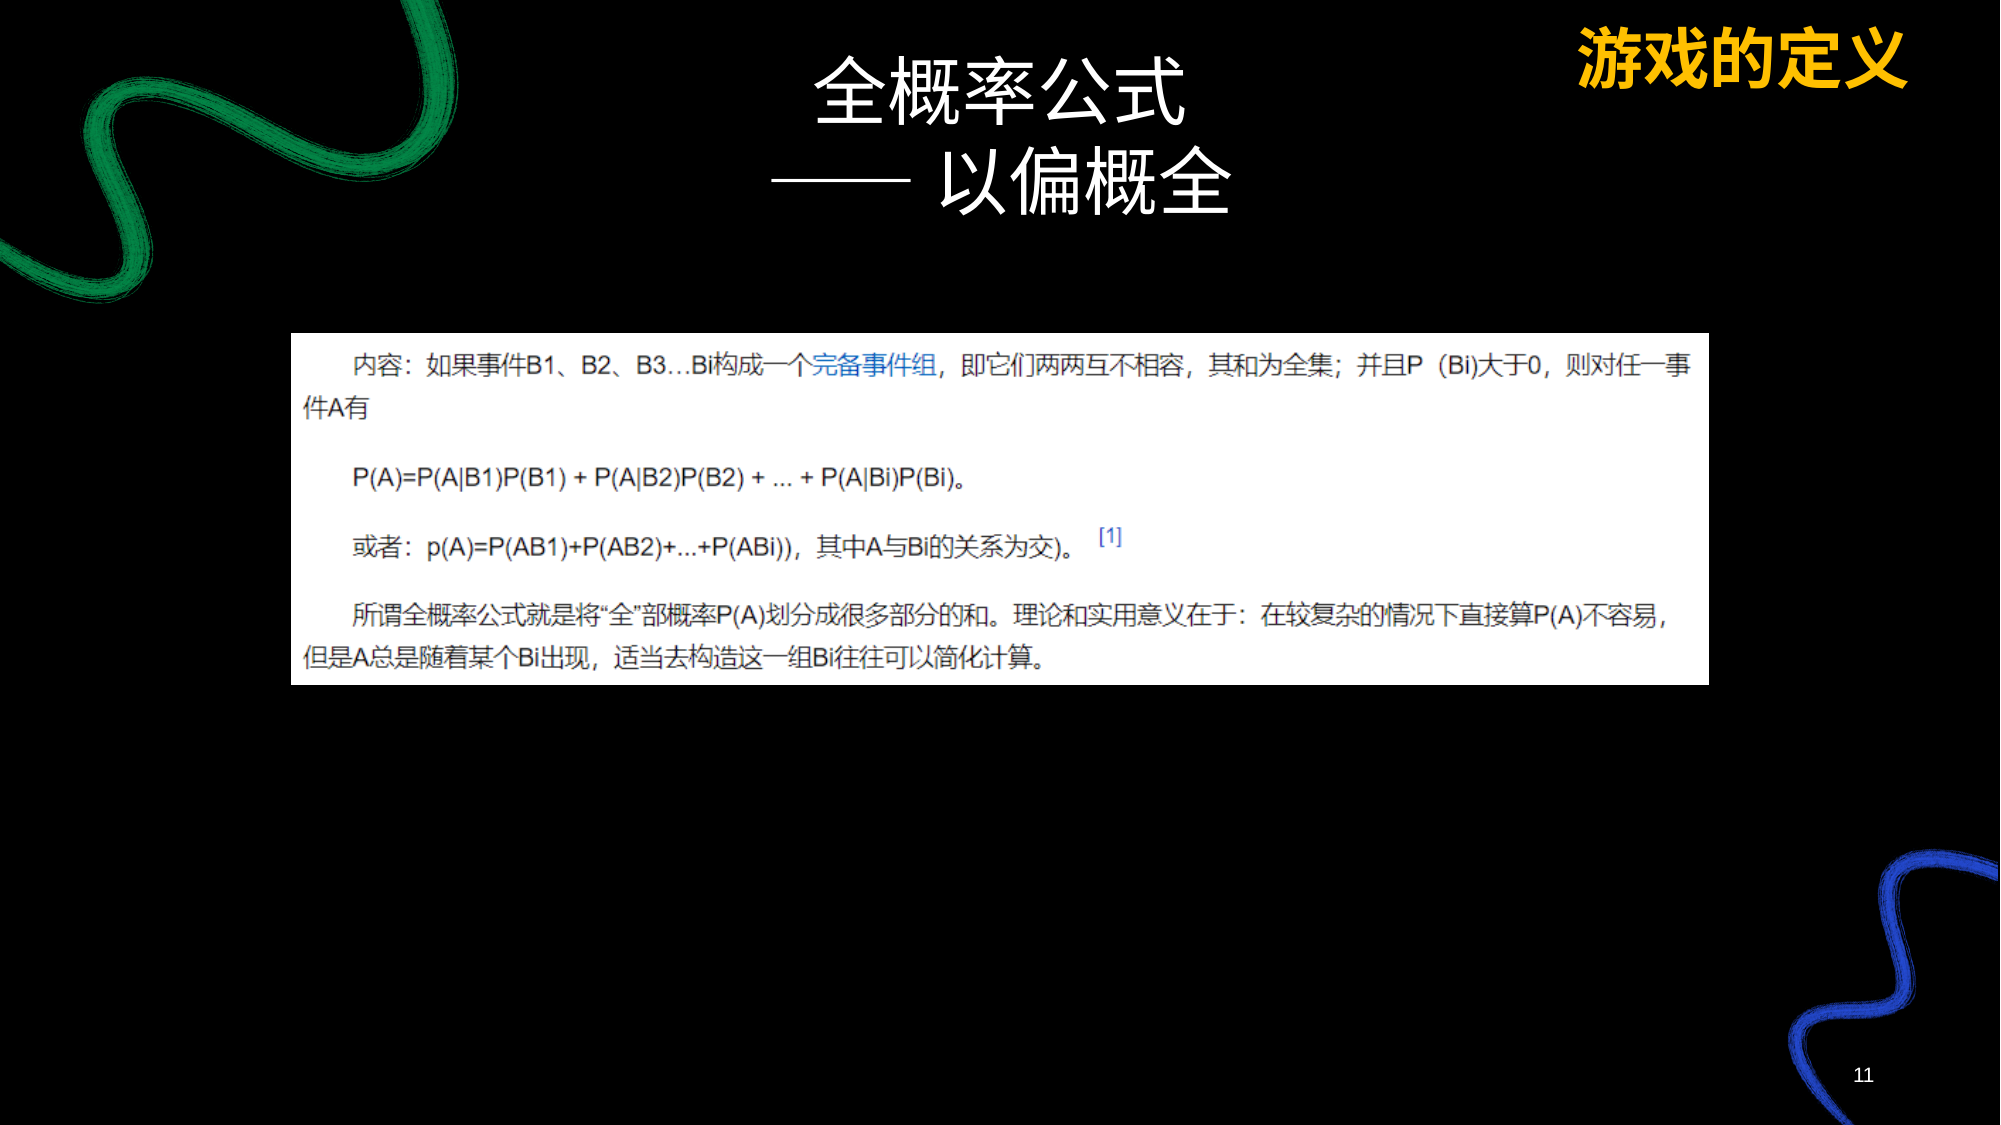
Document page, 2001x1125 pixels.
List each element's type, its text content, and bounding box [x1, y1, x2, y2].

text_box 游戏的定义 [1561, 9, 1956, 104]
picture [291, 333, 1709, 685]
picture [1787, 846, 1998, 1125]
slide_number 11 [1452, 1056, 1890, 1092]
picture [0, 0, 460, 304]
text_box 全概率公式 ——以偏概全 [751, 36, 1249, 232]
